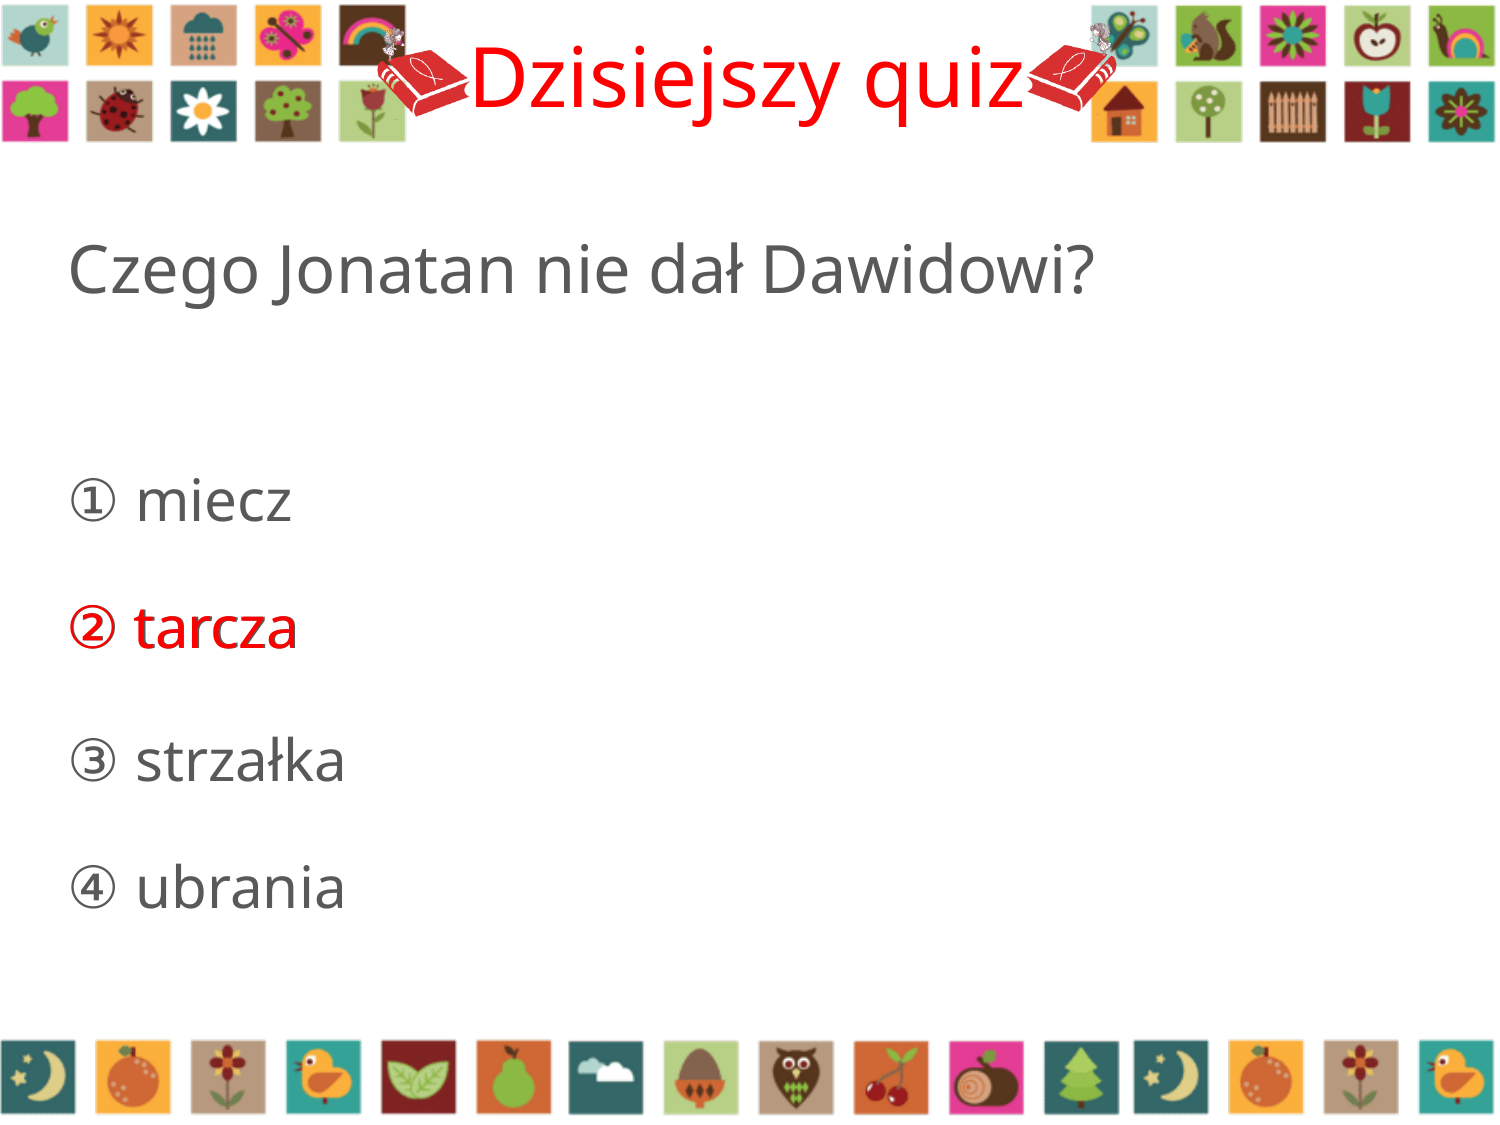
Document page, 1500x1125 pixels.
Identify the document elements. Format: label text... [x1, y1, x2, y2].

text_box Czego Jonatan nie dał Dawidowi? [53, 219, 1436, 315]
picture [0, 3, 502, 150]
text_box ① miecz [53, 456, 1436, 541]
text_box ④ ubrania [53, 842, 1483, 928]
text_box ③ strzałka [53, 716, 1483, 801]
picture [995, 3, 1500, 150]
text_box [0, 1028, 1500, 1118]
text_box ② tarcza [51, 582, 1481, 668]
text_box Dzisiejszy quiz [425, 16, 1078, 131]
